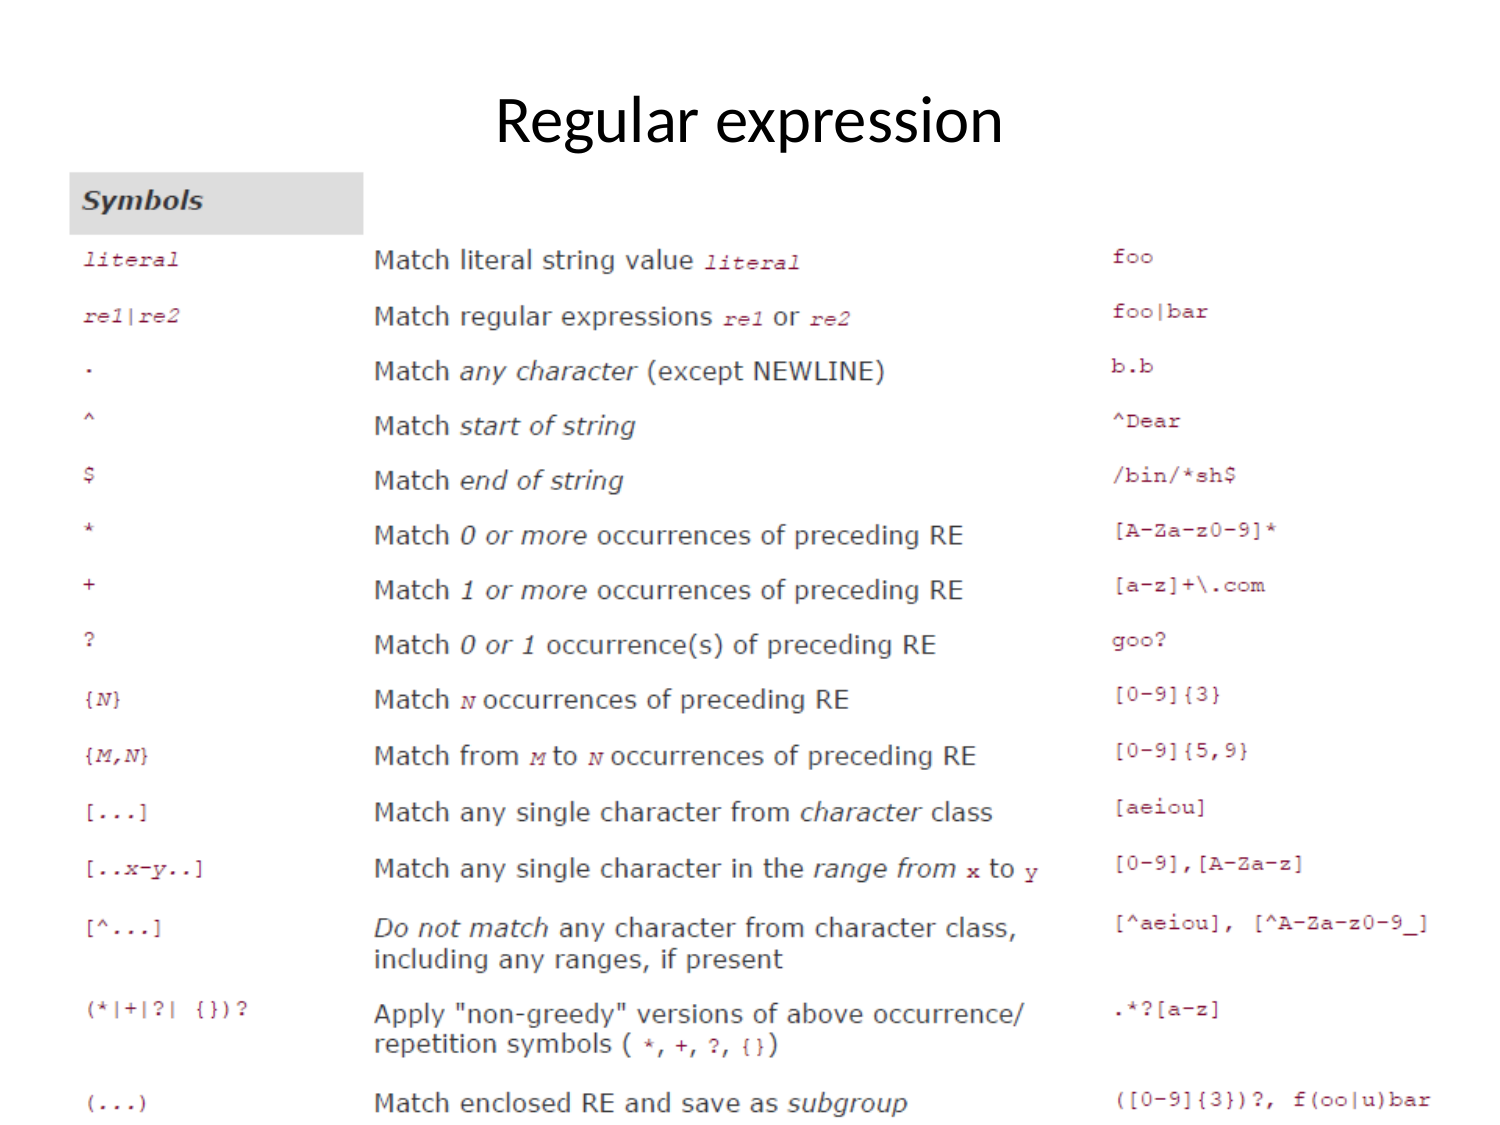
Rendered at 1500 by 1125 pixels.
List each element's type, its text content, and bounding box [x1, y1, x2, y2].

title Regular expression [75, 45, 1425, 160]
picture [62, 160, 1451, 1125]
